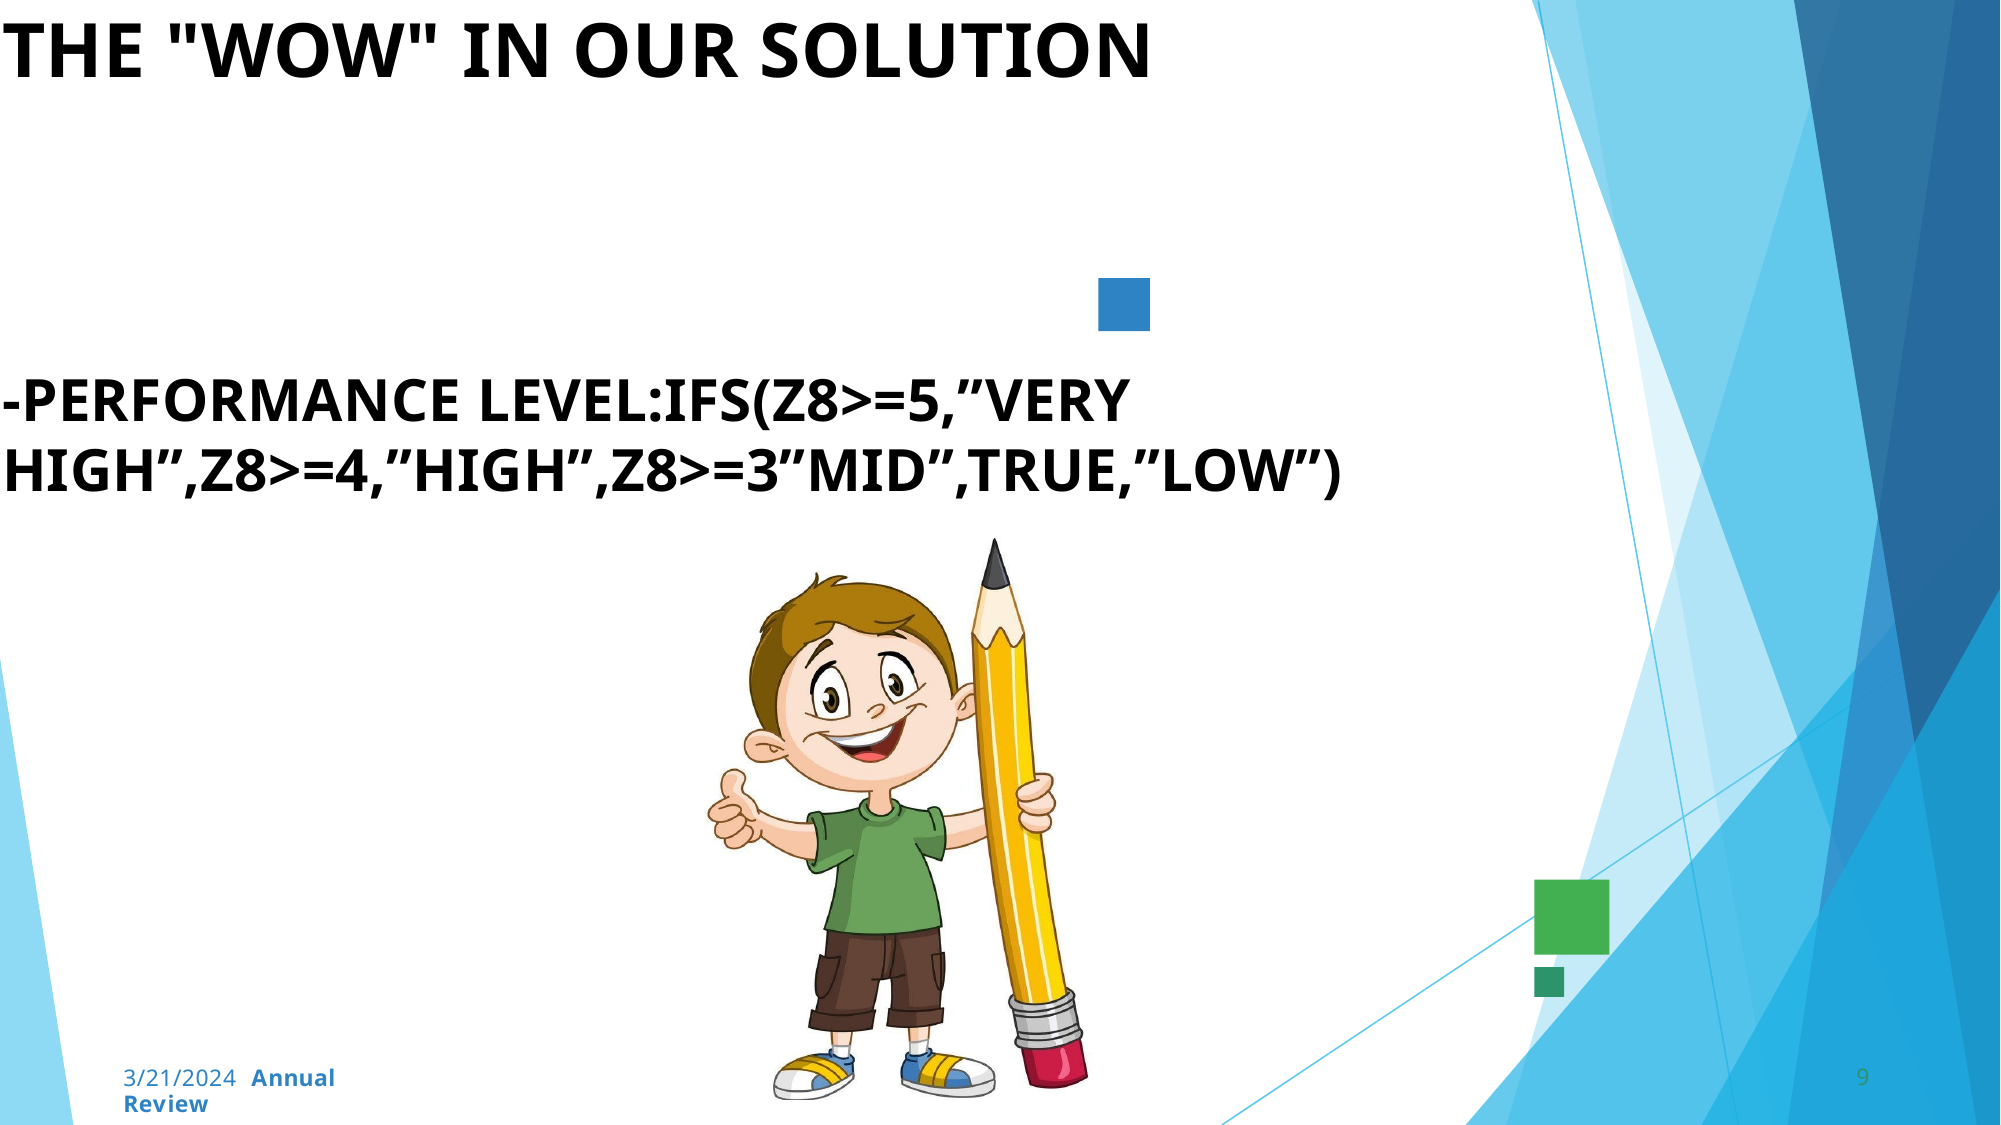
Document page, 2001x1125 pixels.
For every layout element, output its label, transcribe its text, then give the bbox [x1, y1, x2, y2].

text_box 9 [1849, 1061, 1888, 1095]
title THE "WOW" IN OUR SOLUTION -PERFORMANCE LEVEL:IFS(Z8>=5,”VERY HIGH”,Z8>=4,”HIGH”,Z8>=3”MID”,TRUE,”LOW”) [0, 0, 1513, 713]
text_box 3/21/2024 Annual Review [123, 1063, 415, 1118]
text_box [1534, 879, 1610, 955]
text_box [449, 386, 1850, 543]
picture [695, 538, 1101, 1101]
text_box [1534, 967, 1565, 997]
